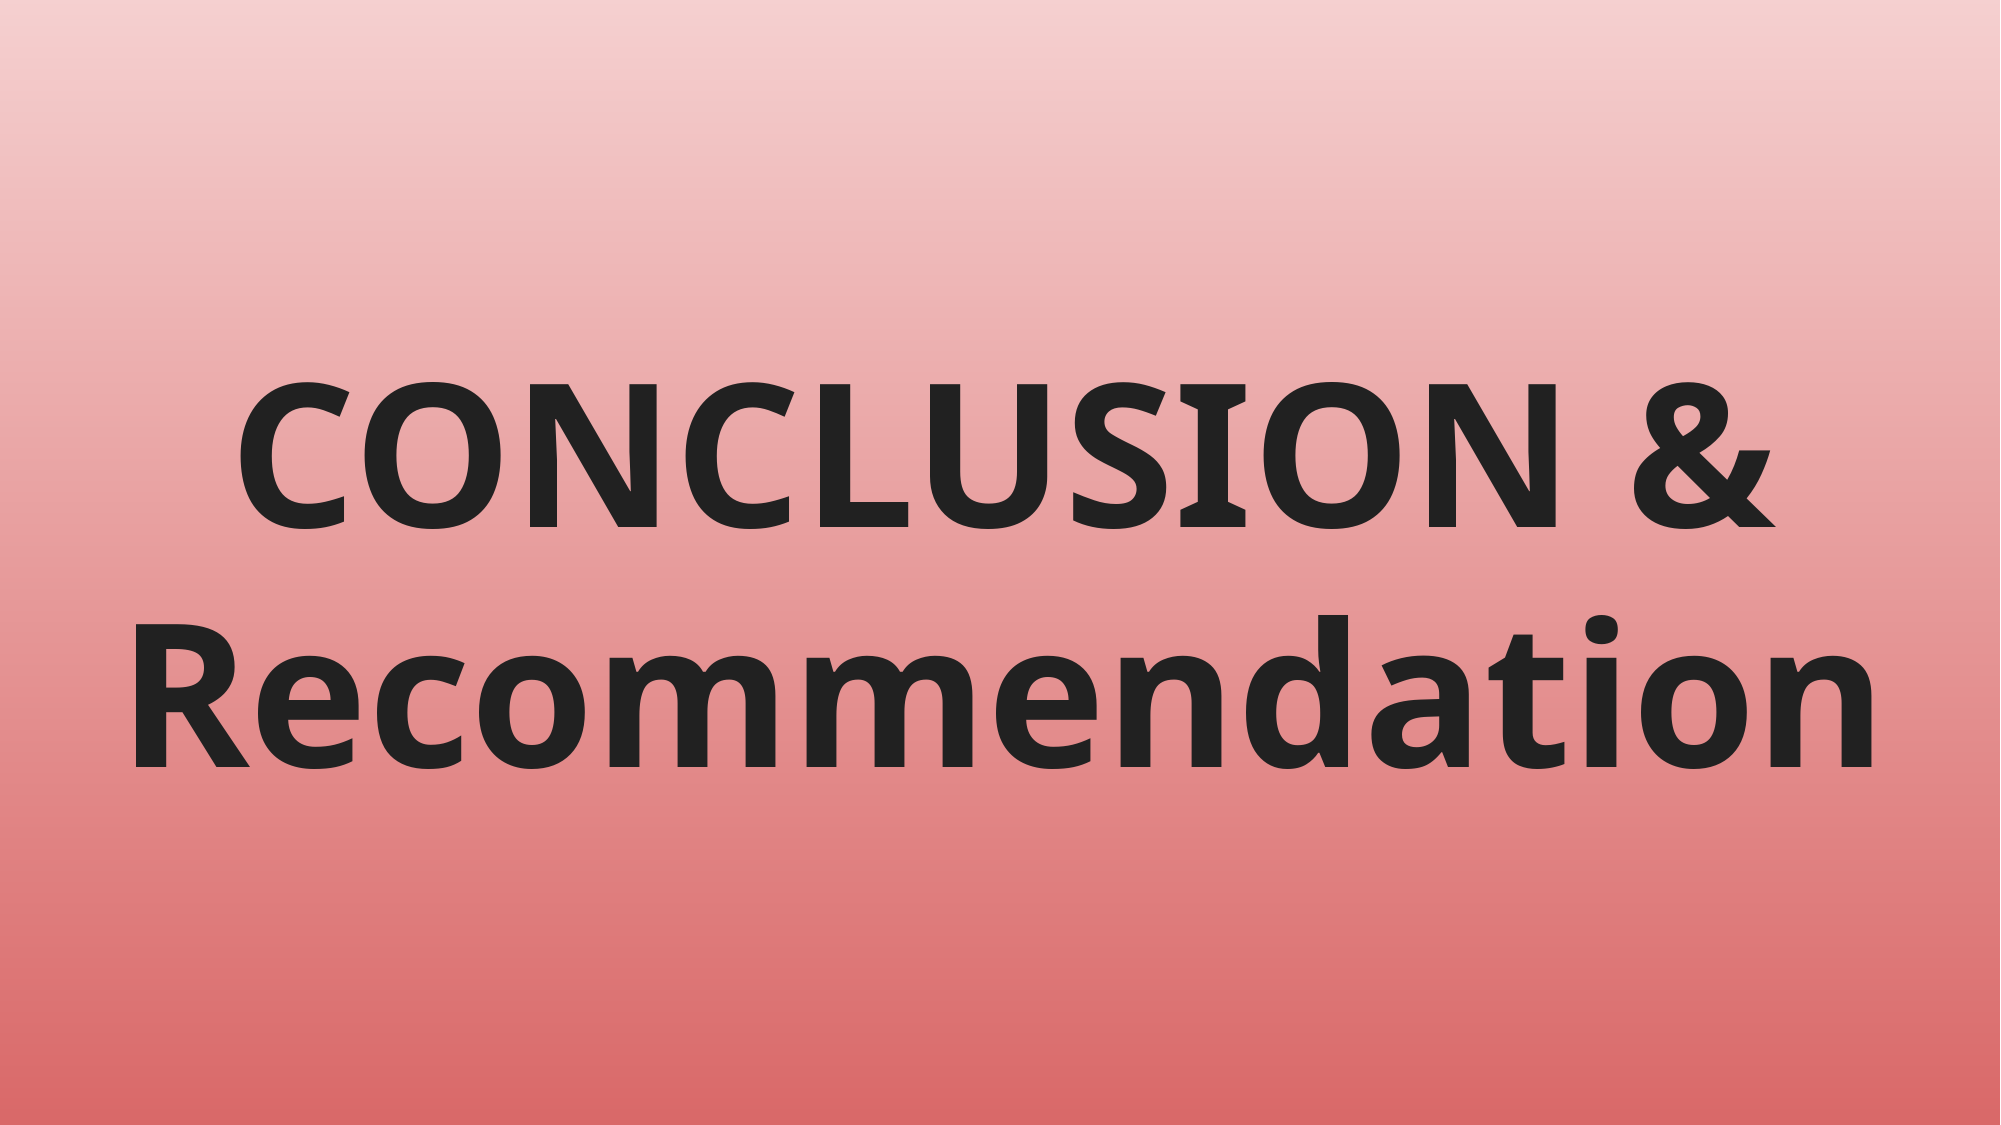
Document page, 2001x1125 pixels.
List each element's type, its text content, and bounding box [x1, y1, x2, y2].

text_box CONCLUSION & Recommendation [21, 9, 1984, 1125]
